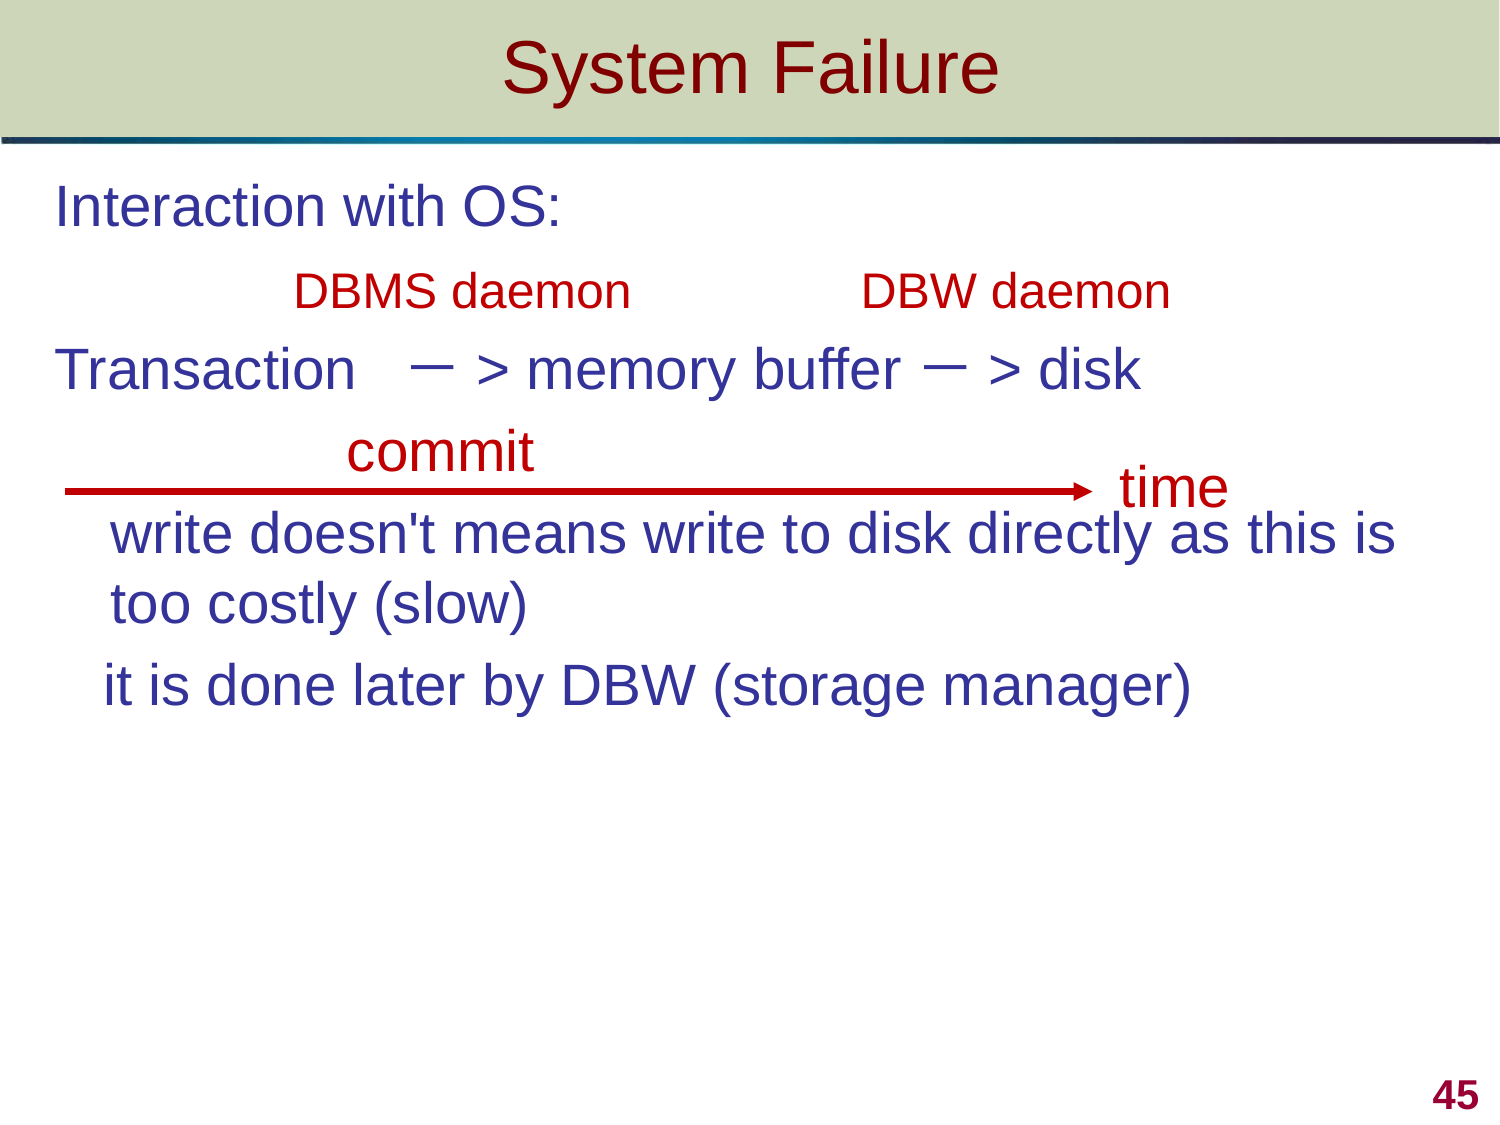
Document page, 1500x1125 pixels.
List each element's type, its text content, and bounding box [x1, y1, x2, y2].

list Interaction with OS: DBMS daemon DBW daemon Transaction －> memory buffer－> disk commit write doesn't means write to disk directly as this is too costly (slow) it is done later by DBW (storage manager) [39, 160, 1483, 1094]
picture [0, 138, 1500, 145]
slide_number 45 [1181, 1049, 1495, 1125]
text_box time [1105, 441, 1246, 526]
title System Failure [2, 0, 1500, 130]
